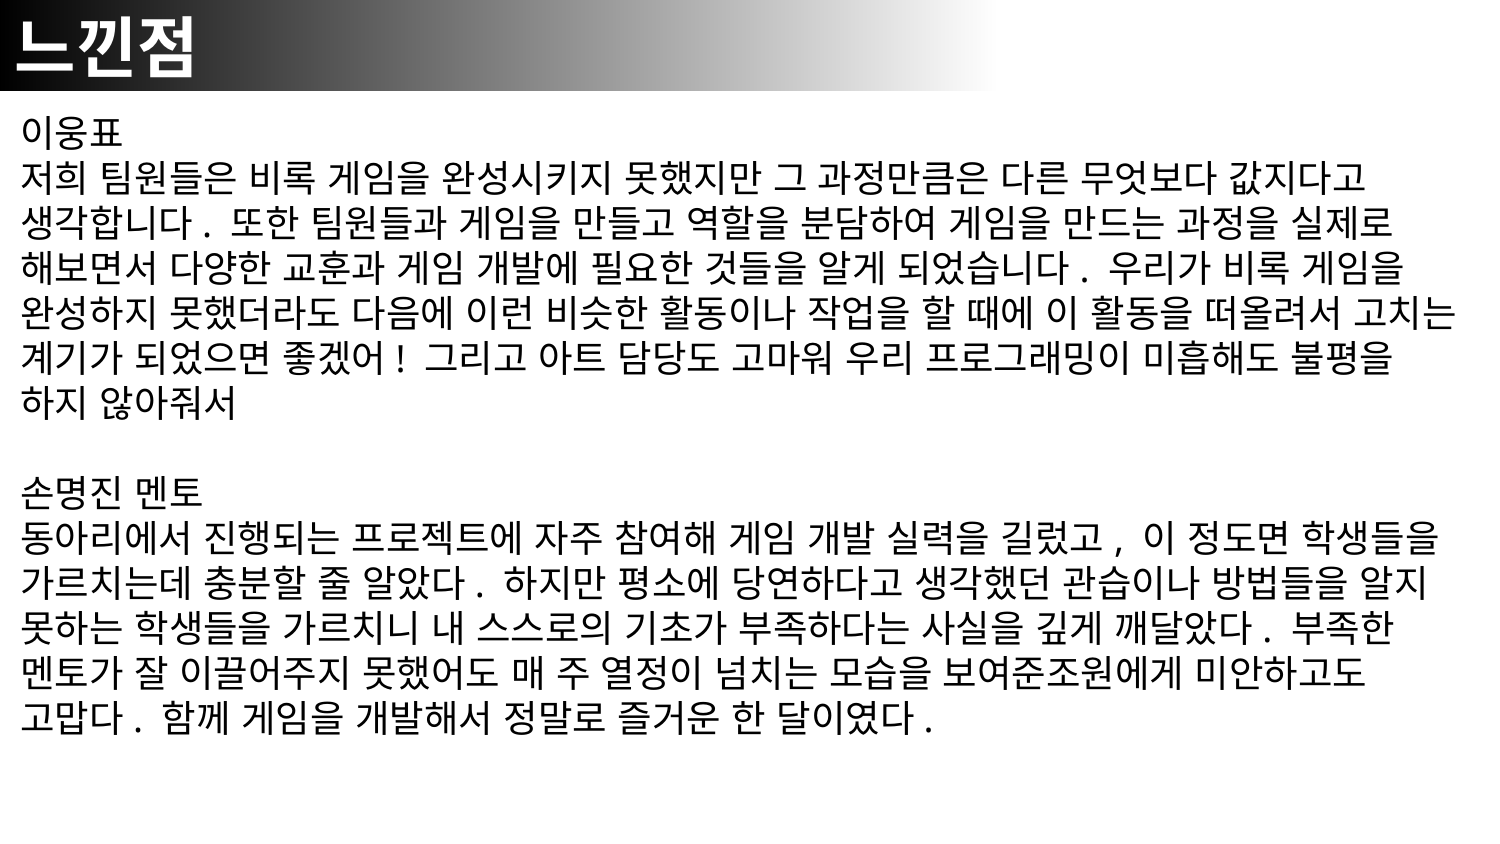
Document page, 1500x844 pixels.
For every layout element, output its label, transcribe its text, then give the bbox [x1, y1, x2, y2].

text_box 이웅표 저희 팀원들은 비록 게임을 완성시키지 못했지만 그 과정만큼은 다른 무엇보다 값지다고 생각합니다. 또한 팀원들과 게임을 만들고 역할을 분담하여 게임을 만드는 과정을 실제로 해보면서 다양한 교훈과 게임 개발에 필요한 것들을 알게 되었습니다. 우리가 비록 게임을 완성하지 못했더라도 다음에 이런 비슷한 활동이나 작업을 할 때에 이 활동을 떠올려서 고치는 계기가 되었으면 좋겠어! 그리고 아트 담당도 고마워 우리 프로그래밍이 미흡해도 불평을 하지 않아줘서 손명진 멘토 동아리에서 진행되는 프로젝트에 자주 참여해 게임 개발 실력을 길렀고, 이 정도면 학생들을 가르치는데 충분할 줄 알았다. 하지만 평소에 당연하다고 생각했던 관습이나 방법들을 알지 못하는 학생들을 가르치니 내 스스로의 기초가 부족하다는 사실을 깊게 깨달았다. 부족한 멘토가 잘 이끌어주지 못했어도 매 주 열정이 넘치는 모습을 보여준조원에게 미안하고도 고맙다. 함께 게임을 개발해서 정말로 즐거운 한 달이였다. [5, 102, 1483, 748]
text_box 느낀점 [0, 0, 1000, 93]
